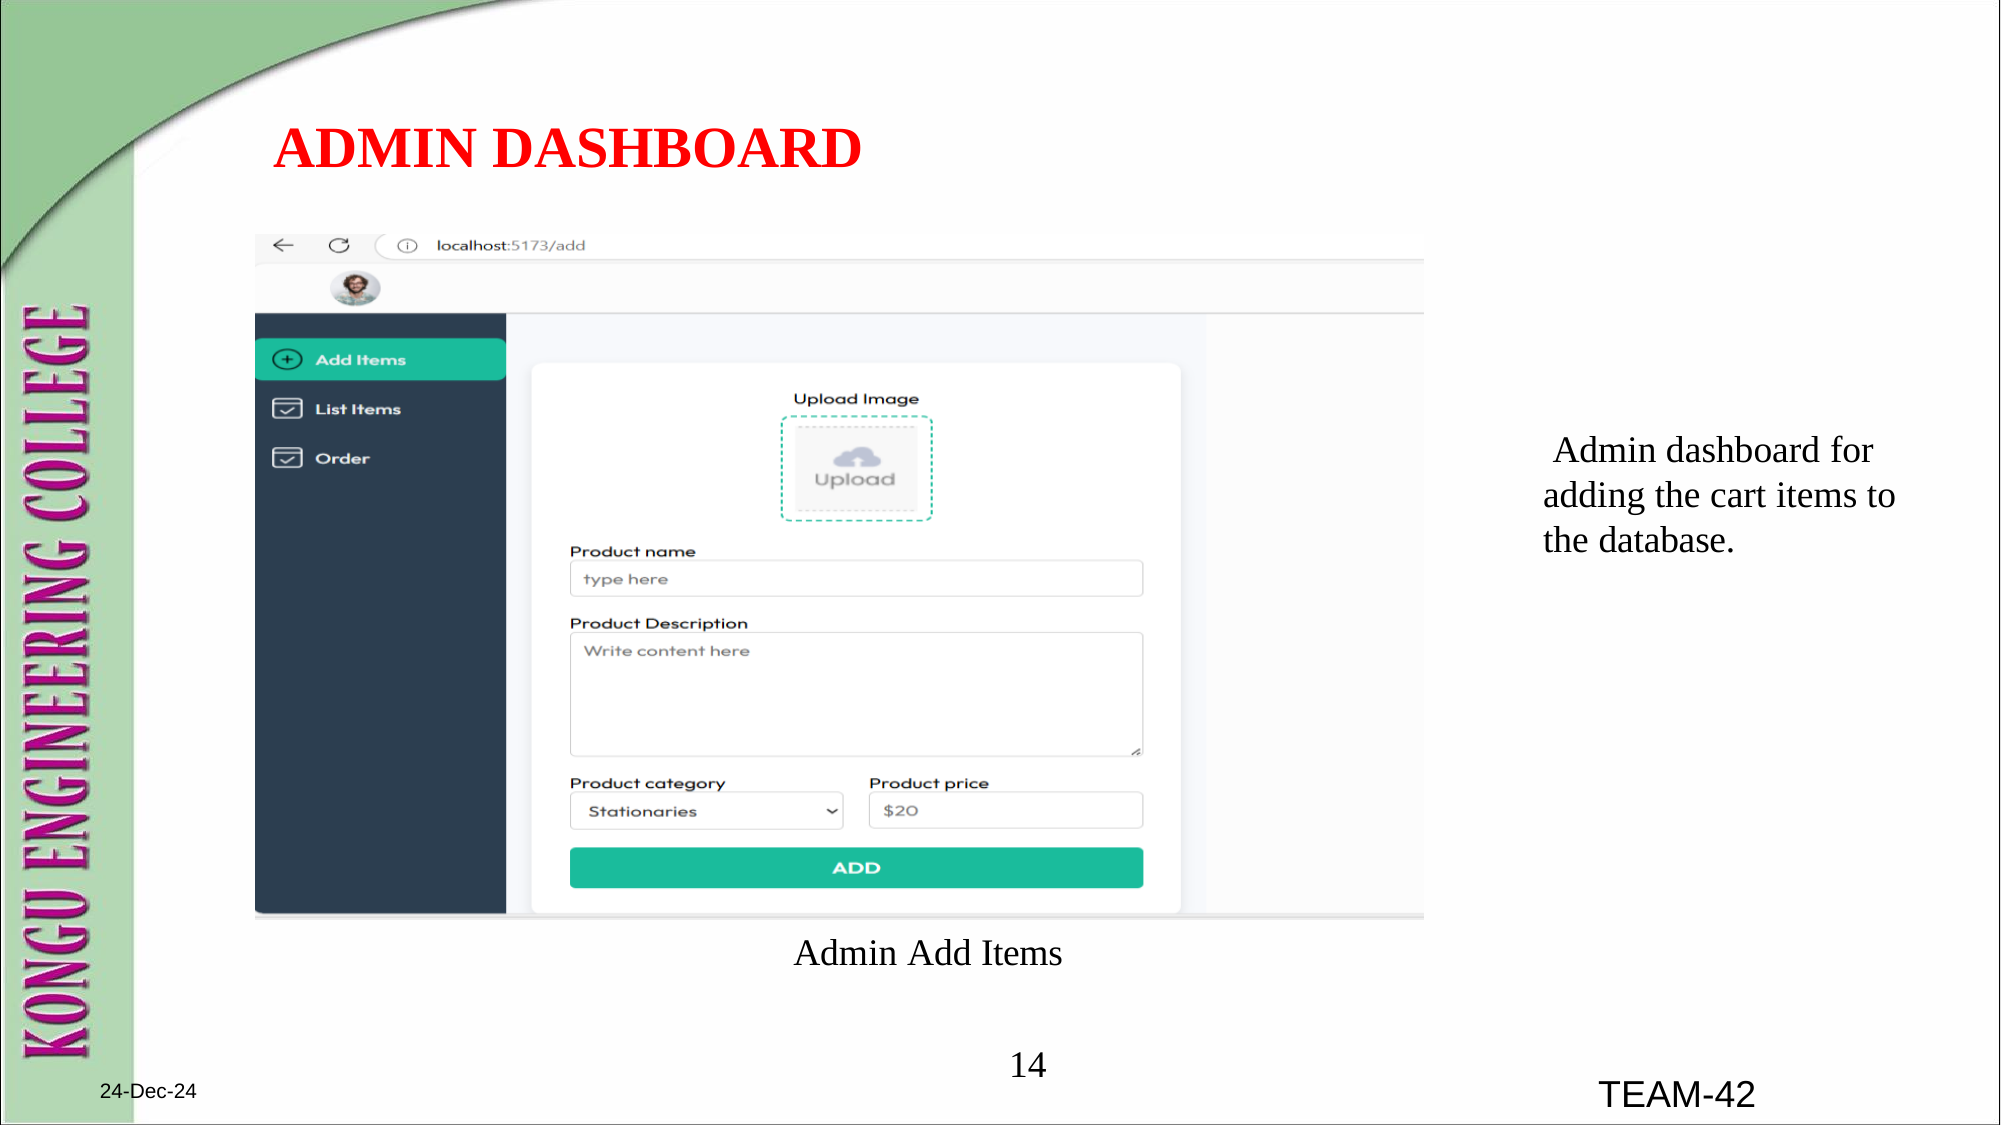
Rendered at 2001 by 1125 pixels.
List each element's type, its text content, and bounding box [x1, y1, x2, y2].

text_box ADMIN DASHBOARD [259, 102, 894, 187]
picture [0, 0, 2001, 1125]
text_box Admin dashboard for adding the cart items to the database. [1428, 417, 1925, 568]
footer TEAM-42 [1583, 1062, 1900, 1125]
text_box 14 [991, 1032, 1065, 1092]
slide_number 24-Dec-24 [99, 1042, 567, 1103]
text_box Admin Add Items [423, 926, 1424, 981]
